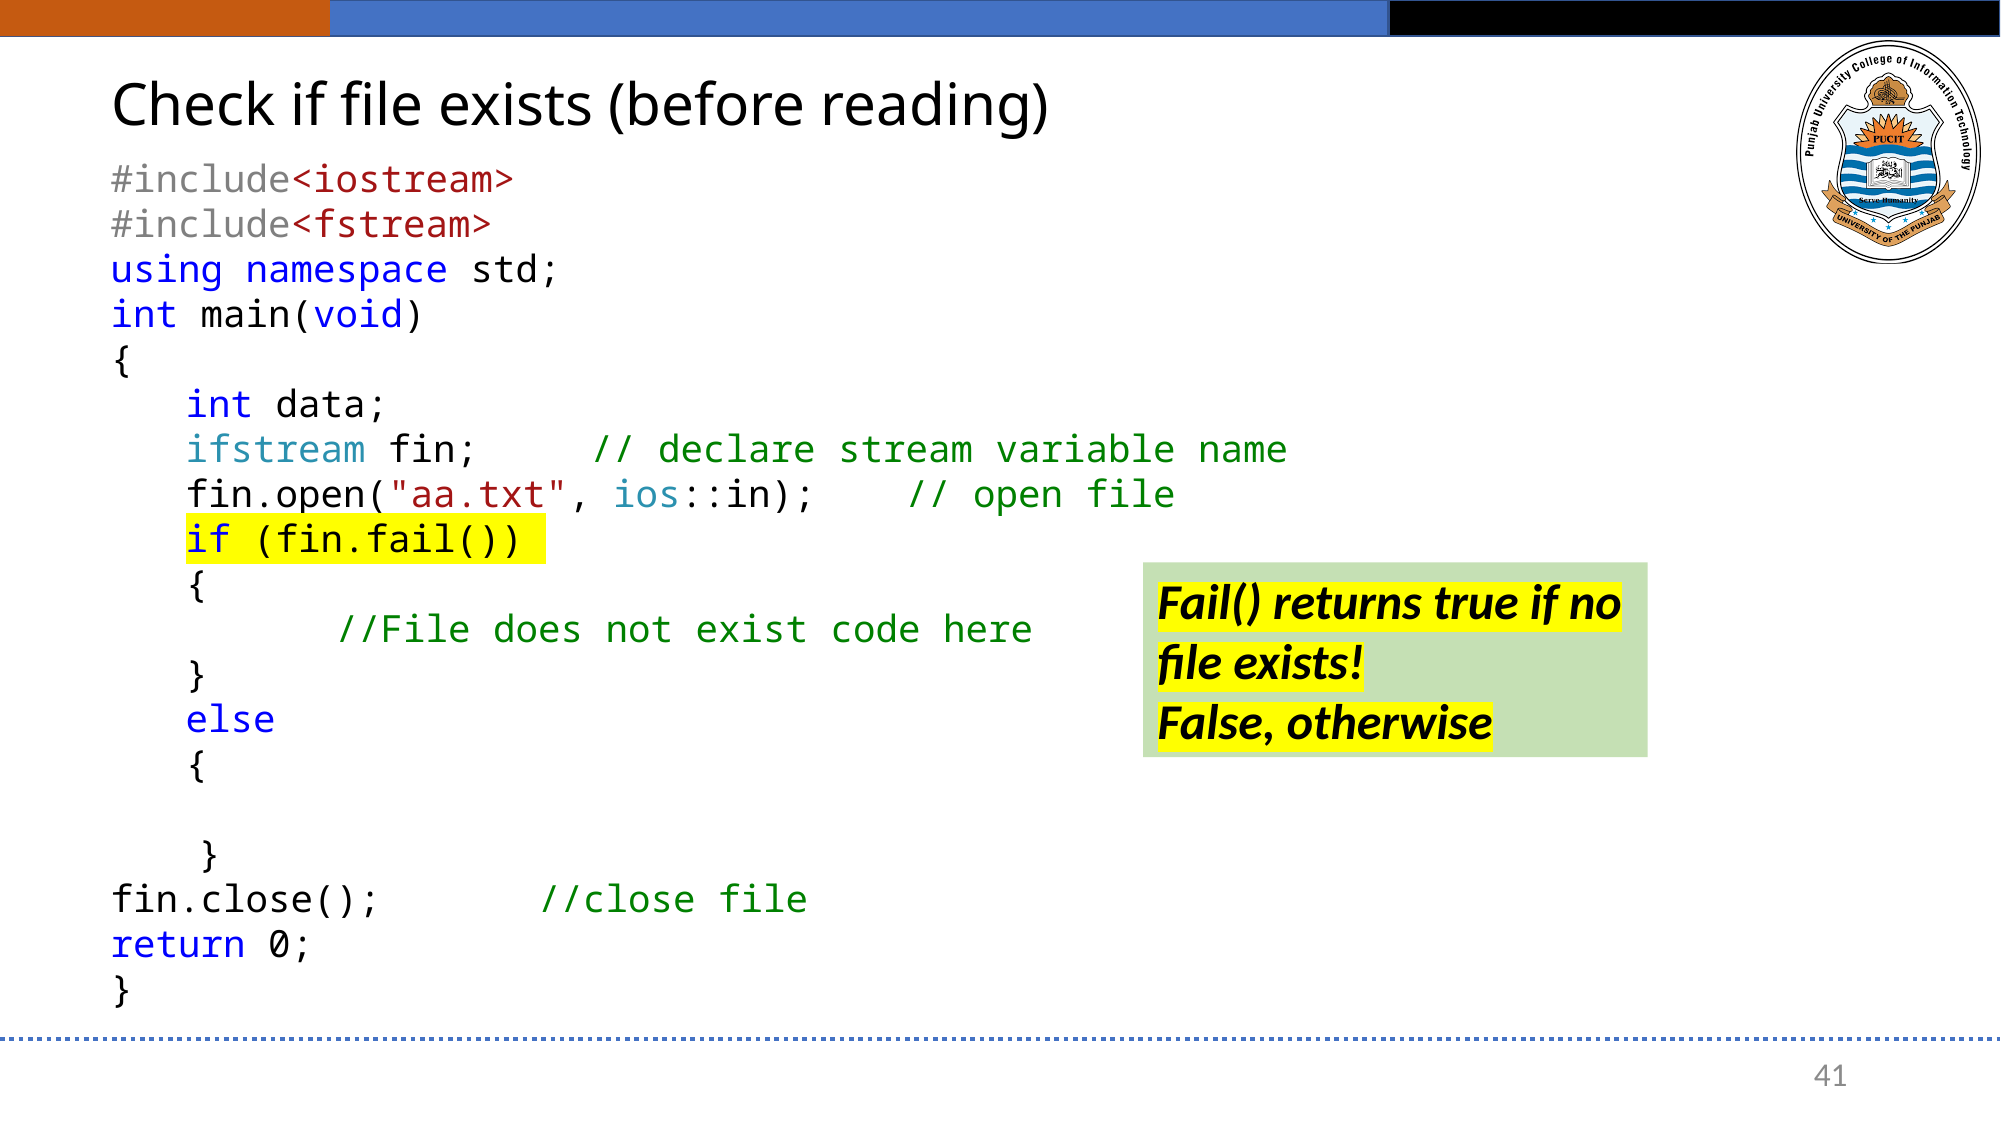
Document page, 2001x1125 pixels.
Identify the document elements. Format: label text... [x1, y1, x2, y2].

text_box Fail() returns true if no file exists! False, otherwise [1143, 562, 1648, 758]
title Check if file exists (before reading) [95, 43, 1821, 170]
slide_number 41 [1412, 1042, 1863, 1103]
picture [1776, 40, 2000, 264]
text_box #include<iostream> #include<fstream> using namespace std; int main(void) { int data; ifstream fin; // declare stream variable name fin.open("aa.txt", ios::in); // open file if (fin.fail()) { //File does not exist code here } else { } fin.close(); //close file return 0; } [95, 147, 1685, 1018]
